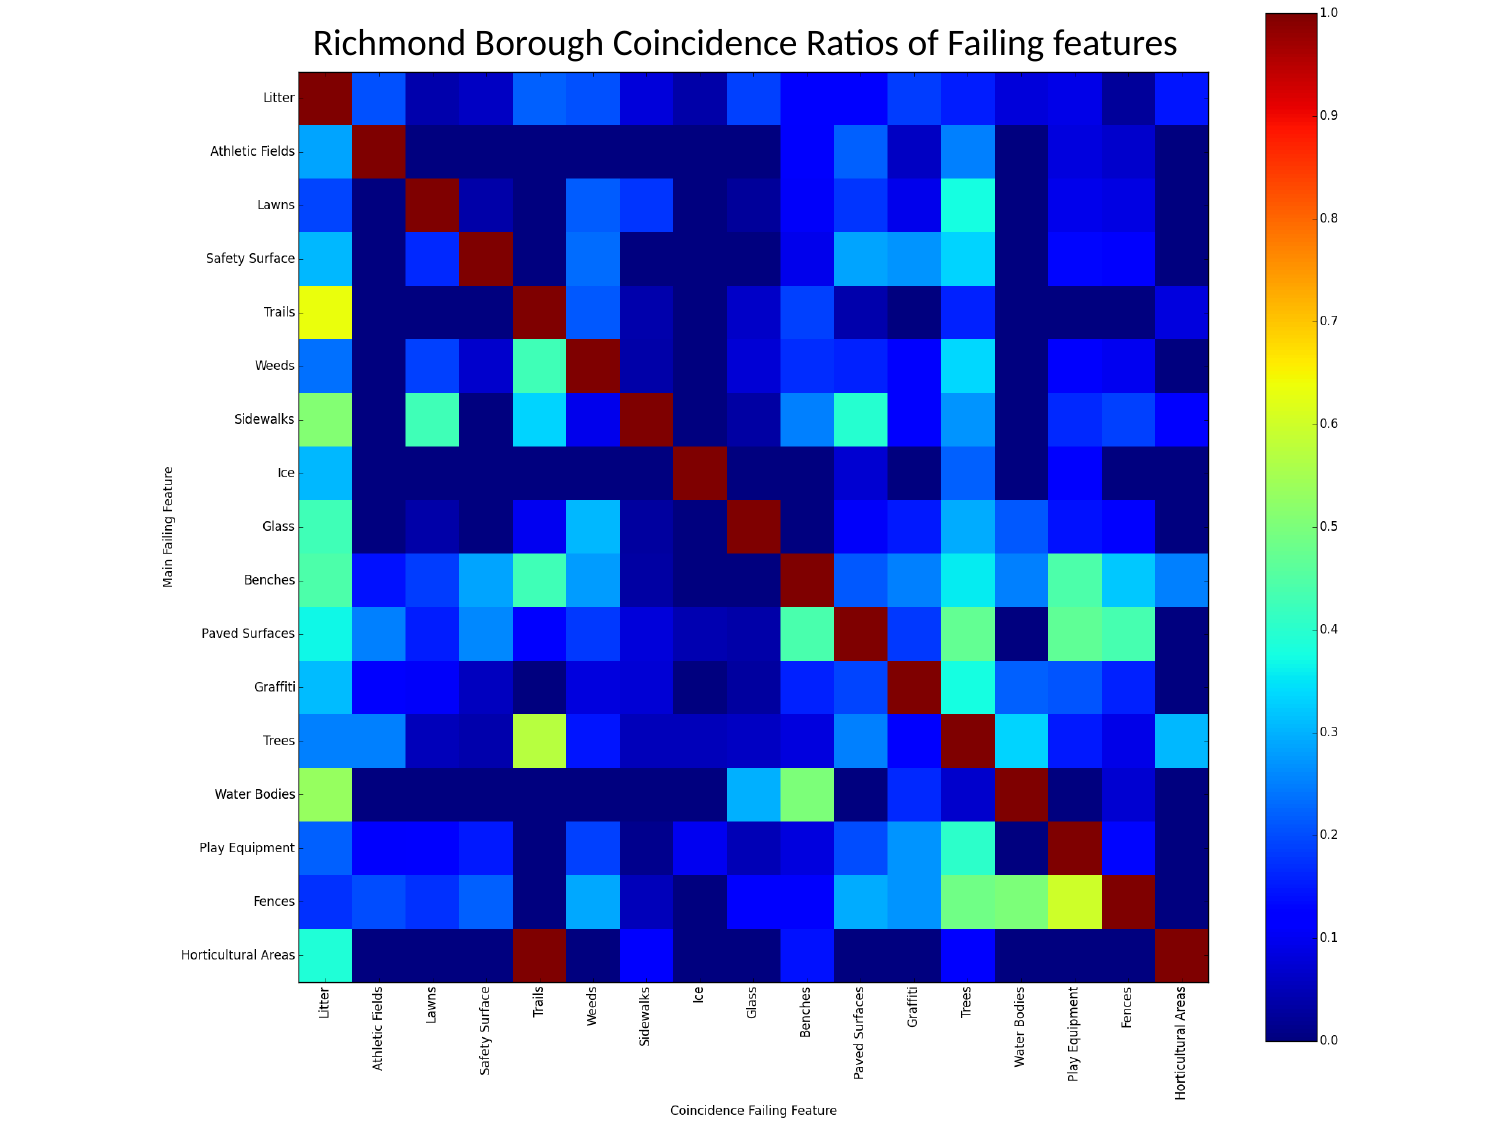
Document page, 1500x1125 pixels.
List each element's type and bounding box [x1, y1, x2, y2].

text_box [154, 0, 1346, 1125]
